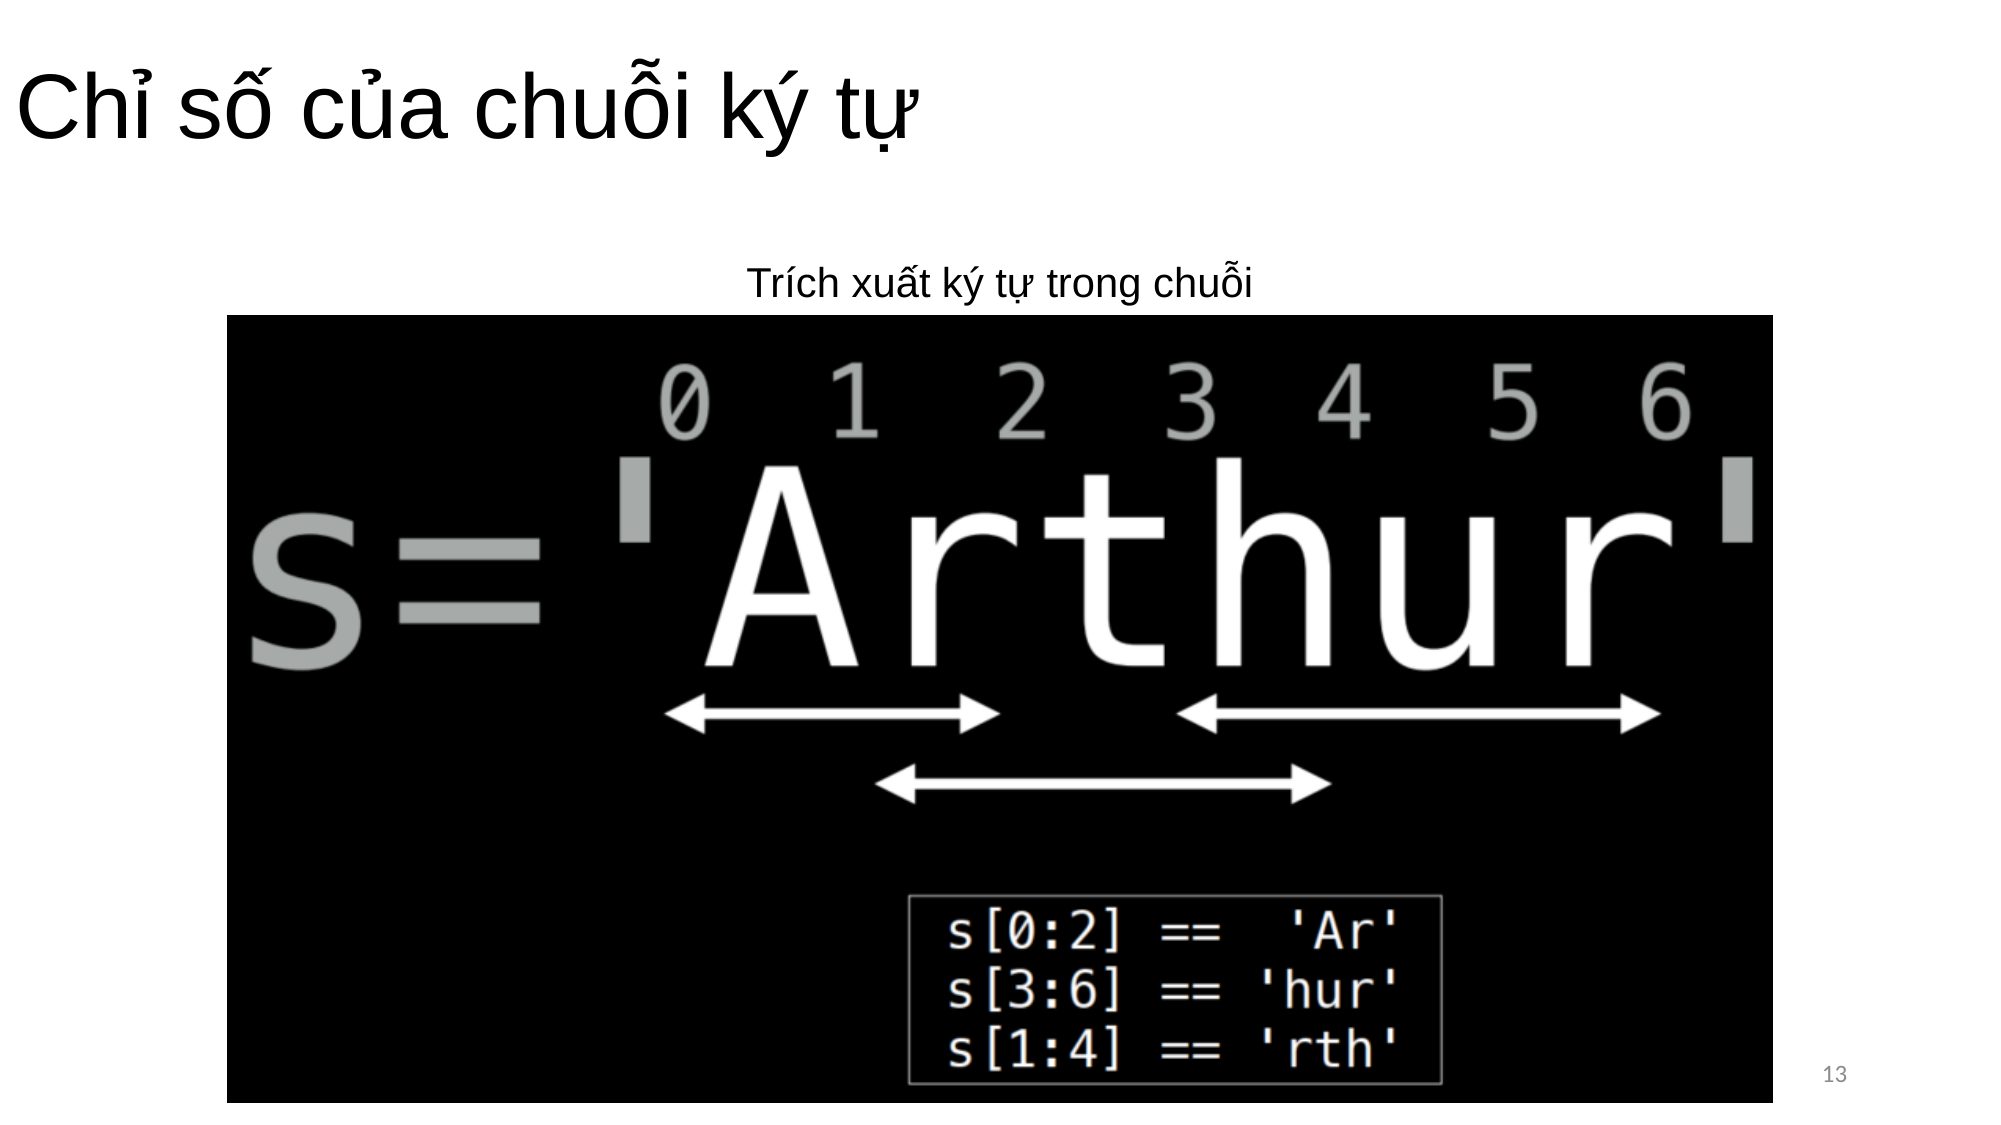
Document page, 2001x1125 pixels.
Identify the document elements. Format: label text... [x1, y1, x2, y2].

slide_number 13 [1773, 1042, 1863, 1103]
picture [226, 315, 1773, 1103]
text_box Trích xuất ký tự trong chuỗi [582, 248, 1418, 313]
title Chỉ số của chuỗi ký tự [0, 0, 2000, 218]
